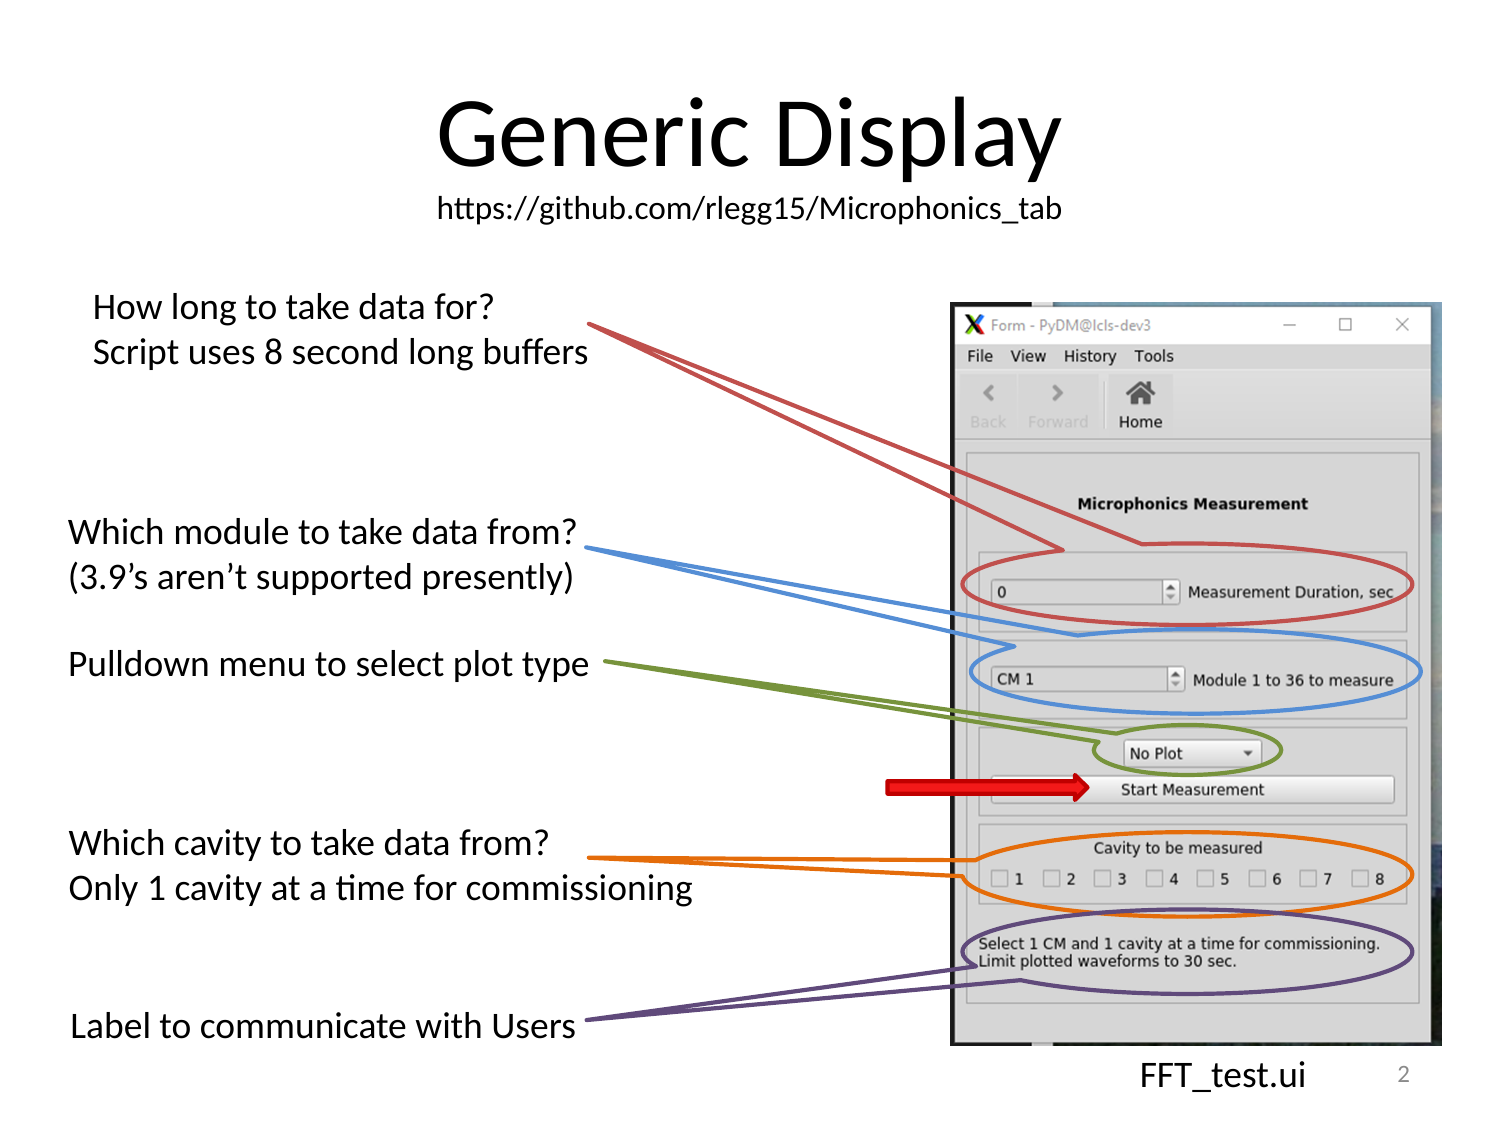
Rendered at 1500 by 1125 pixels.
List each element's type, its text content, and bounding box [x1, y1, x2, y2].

text_box How long to take data for? Script uses 8 second long buffers [78, 274, 605, 380]
text_box [605, 327, 944, 496]
slide_number 2 [1074, 1054, 1425, 1103]
text_box [592, 968, 944, 1022]
text_box Label to communicate with Users [55, 993, 592, 1054]
text_box [586, 855, 944, 878]
picture [949, 302, 1443, 1046]
text_box Which module to take data from? (3.9’s aren’t supported presently) [53, 499, 594, 605]
text_box Pulldown menu to select plot type [53, 631, 606, 692]
title Generic Display https://github.com/rlegg15/Microphonics_tab [75, 37, 1425, 255]
text_box Which cavity to take data from? Only 1 cavity at a time for commissioning [53, 810, 709, 916]
text_box [885, 779, 944, 796]
text_box [594, 546, 944, 633]
text_box [606, 659, 944, 719]
